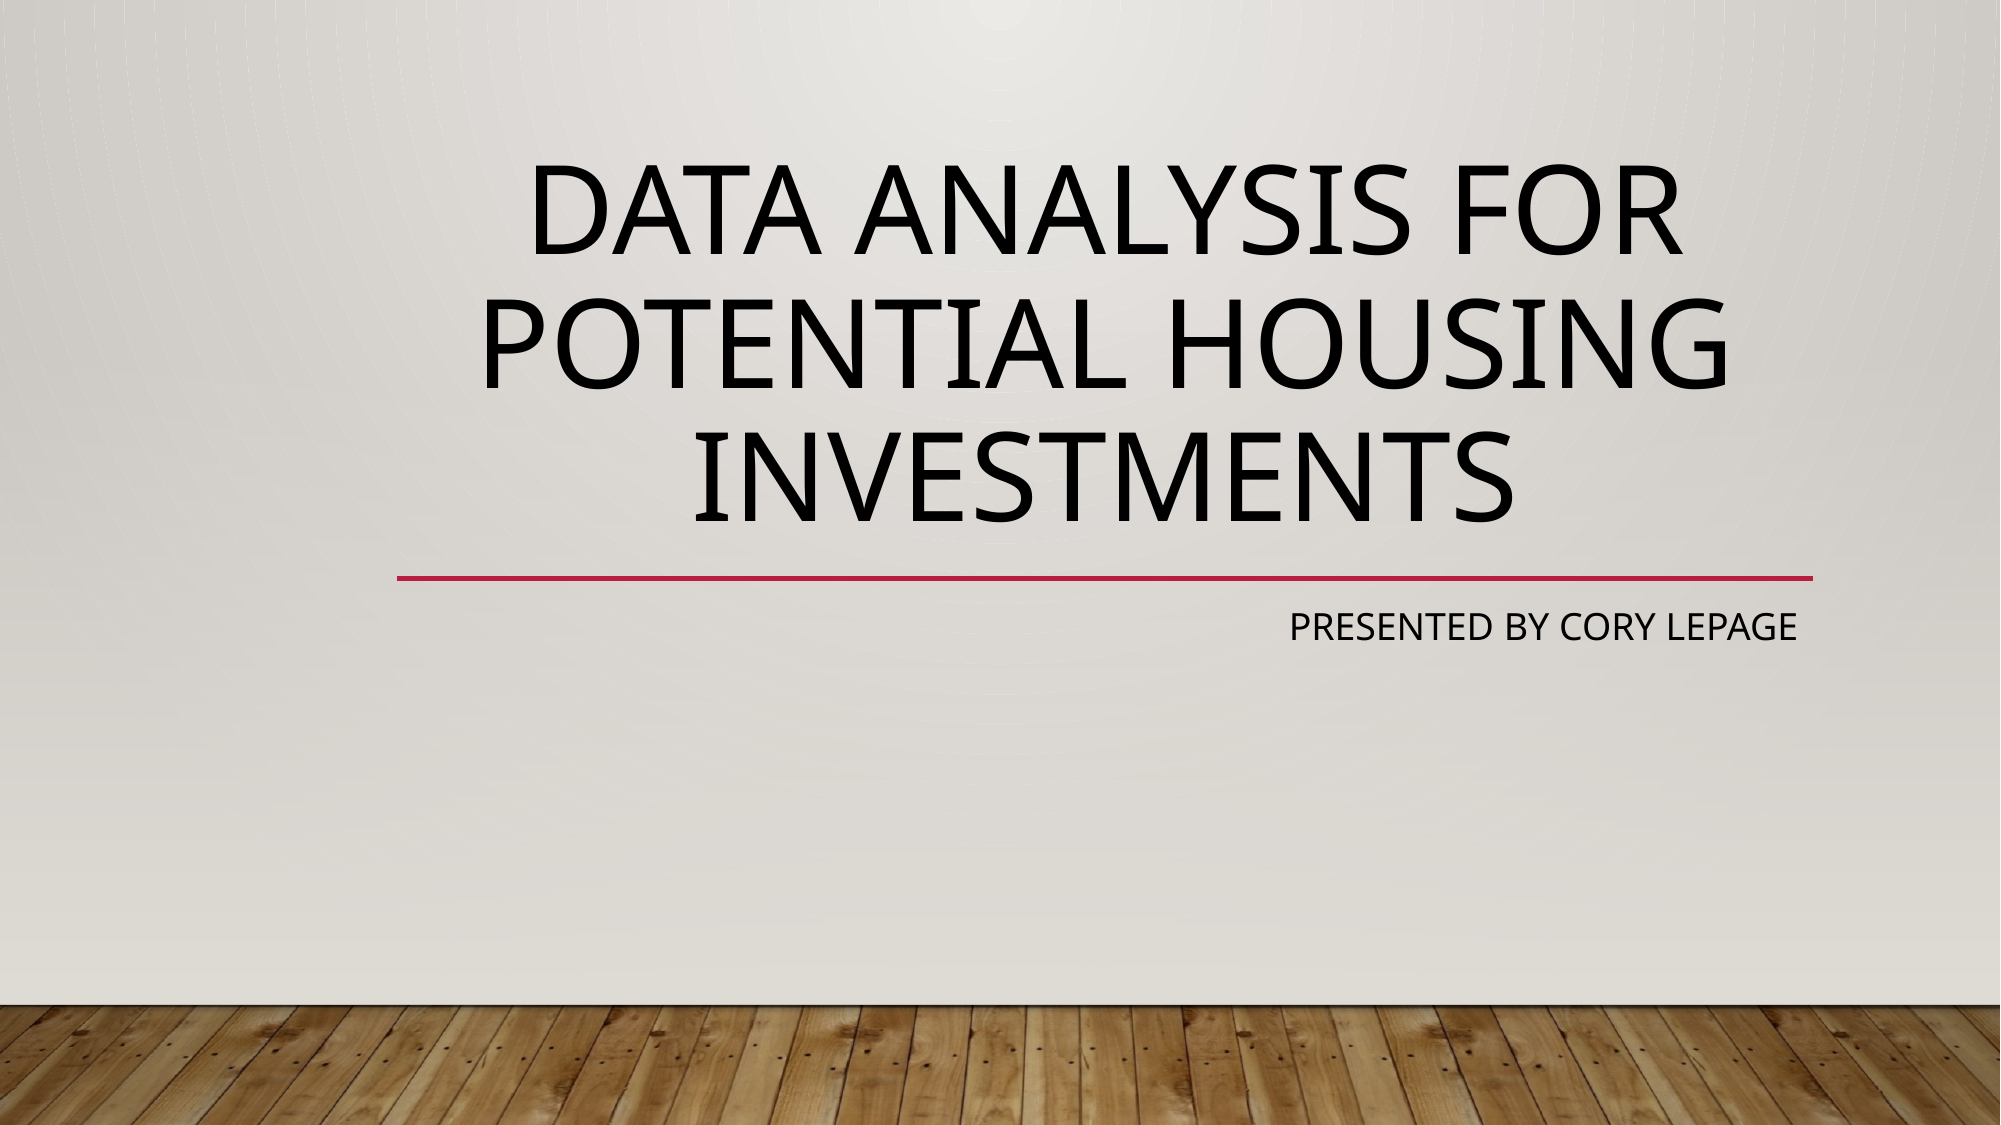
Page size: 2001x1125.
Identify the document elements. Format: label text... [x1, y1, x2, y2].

picture [0, 1005, 2000, 1125]
title Data Analysis For potential housing investments [396, 131, 1814, 549]
subtitle Presented by Cory Lepage [396, 579, 1814, 740]
